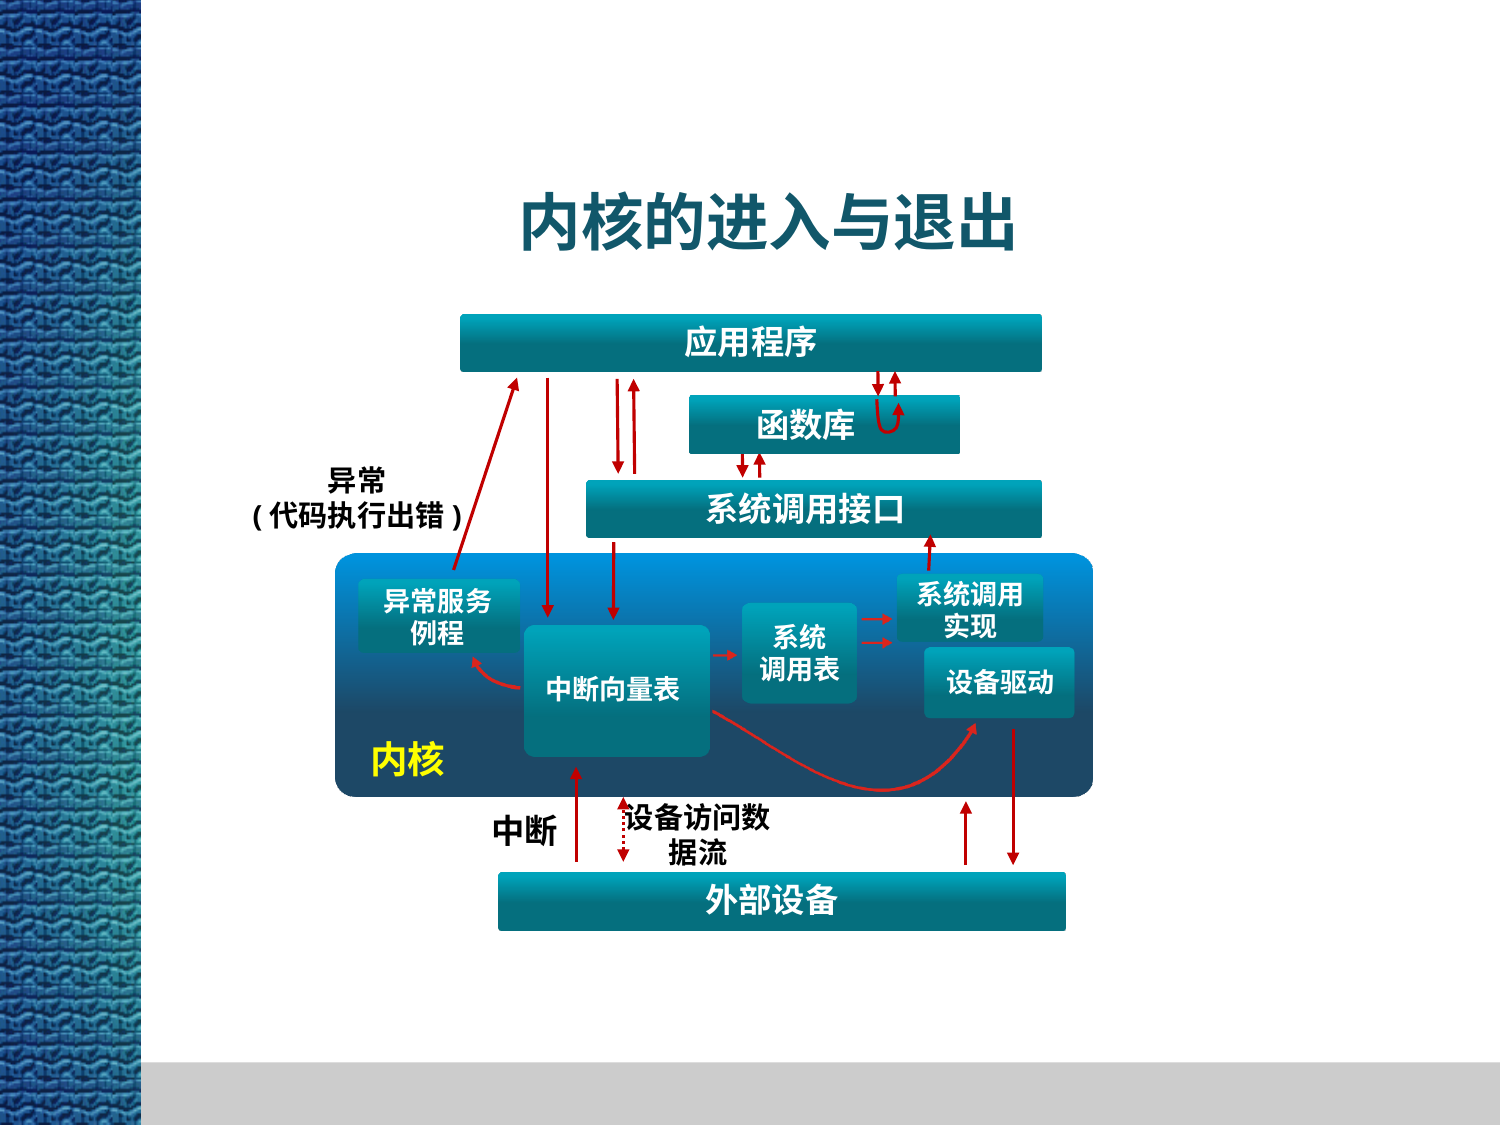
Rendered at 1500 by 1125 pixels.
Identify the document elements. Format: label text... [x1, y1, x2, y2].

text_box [453, 377, 518, 571]
text_box 内核的进入与退出 [503, 175, 1172, 266]
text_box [689, 370, 960, 454]
picture [0, 0, 141, 1125]
text_box 异常 (代码执行出错) [212, 454, 448, 540]
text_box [476, 728, 1066, 931]
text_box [335, 553, 1093, 798]
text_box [460, 313, 1042, 373]
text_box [586, 378, 1042, 621]
